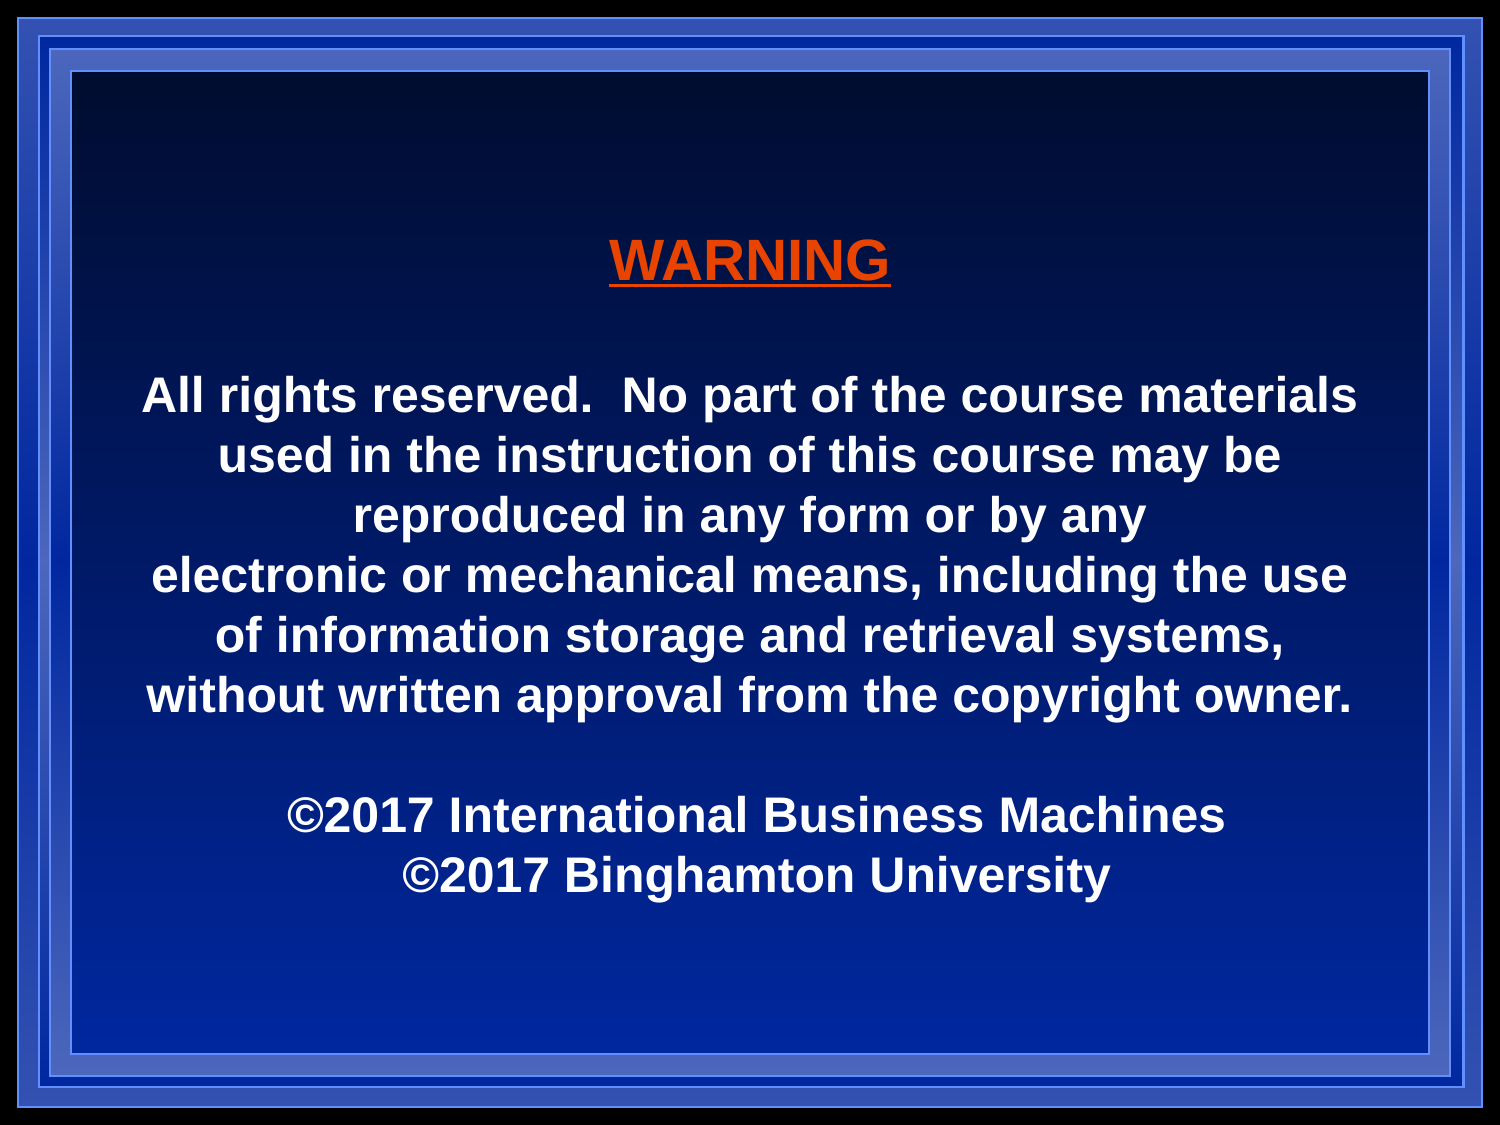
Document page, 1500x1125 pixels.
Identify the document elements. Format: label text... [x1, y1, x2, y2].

title WARNING All rights reserved. No part of the course materials used in the instruction of this course may be reproduced in any form or by any electronic or mechanical means, including the use of information storage and retrieval systems, without written approval from the copyright owner. ©2017 International Business Machines ©2017 Binghamton University [112, 112, 1388, 1013]
